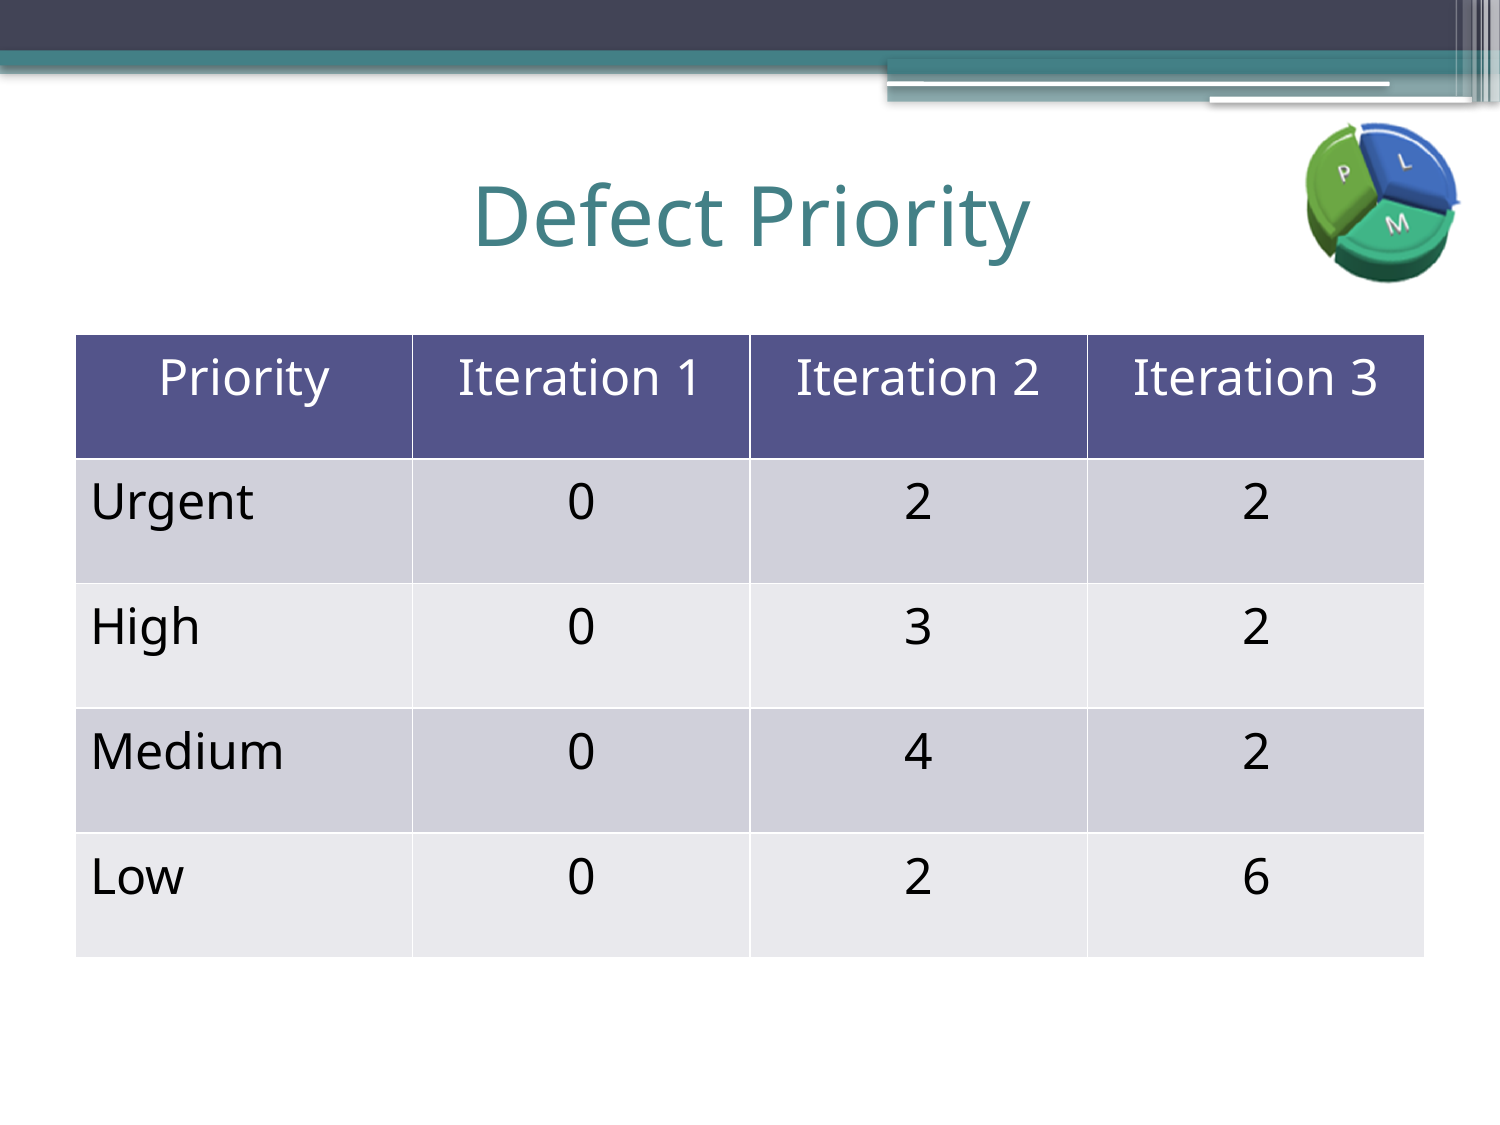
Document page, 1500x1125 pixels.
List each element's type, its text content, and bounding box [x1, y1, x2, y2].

table_header Iteration 2 [751, 335, 1087, 458]
table_cell High [76, 584, 412, 707]
picture [1269, 113, 1471, 291]
table_cell Medium [76, 709, 412, 832]
table_cell 2 [1088, 460, 1424, 583]
title Defect Priority [76, 125, 1276, 301]
table_cell 2 [1088, 709, 1424, 832]
table_header Iteration 3 [1088, 335, 1424, 458]
table_cell Urgent [76, 460, 412, 583]
table_cell 0 [413, 460, 749, 583]
table_cell 2 [751, 834, 1087, 957]
table_cell 2 [751, 460, 1087, 583]
table_cell Low [76, 834, 412, 957]
table_cell 2 [1088, 584, 1424, 707]
table_cell 0 [413, 834, 749, 957]
table_cell 6 [1088, 834, 1424, 957]
table_cell 0 [413, 584, 749, 707]
table_header Iteration 1 [413, 335, 749, 458]
table_header Priority [76, 335, 412, 458]
table_cell 3 [751, 584, 1087, 707]
table_cell 4 [751, 709, 1087, 832]
table_cell 0 [413, 709, 749, 832]
